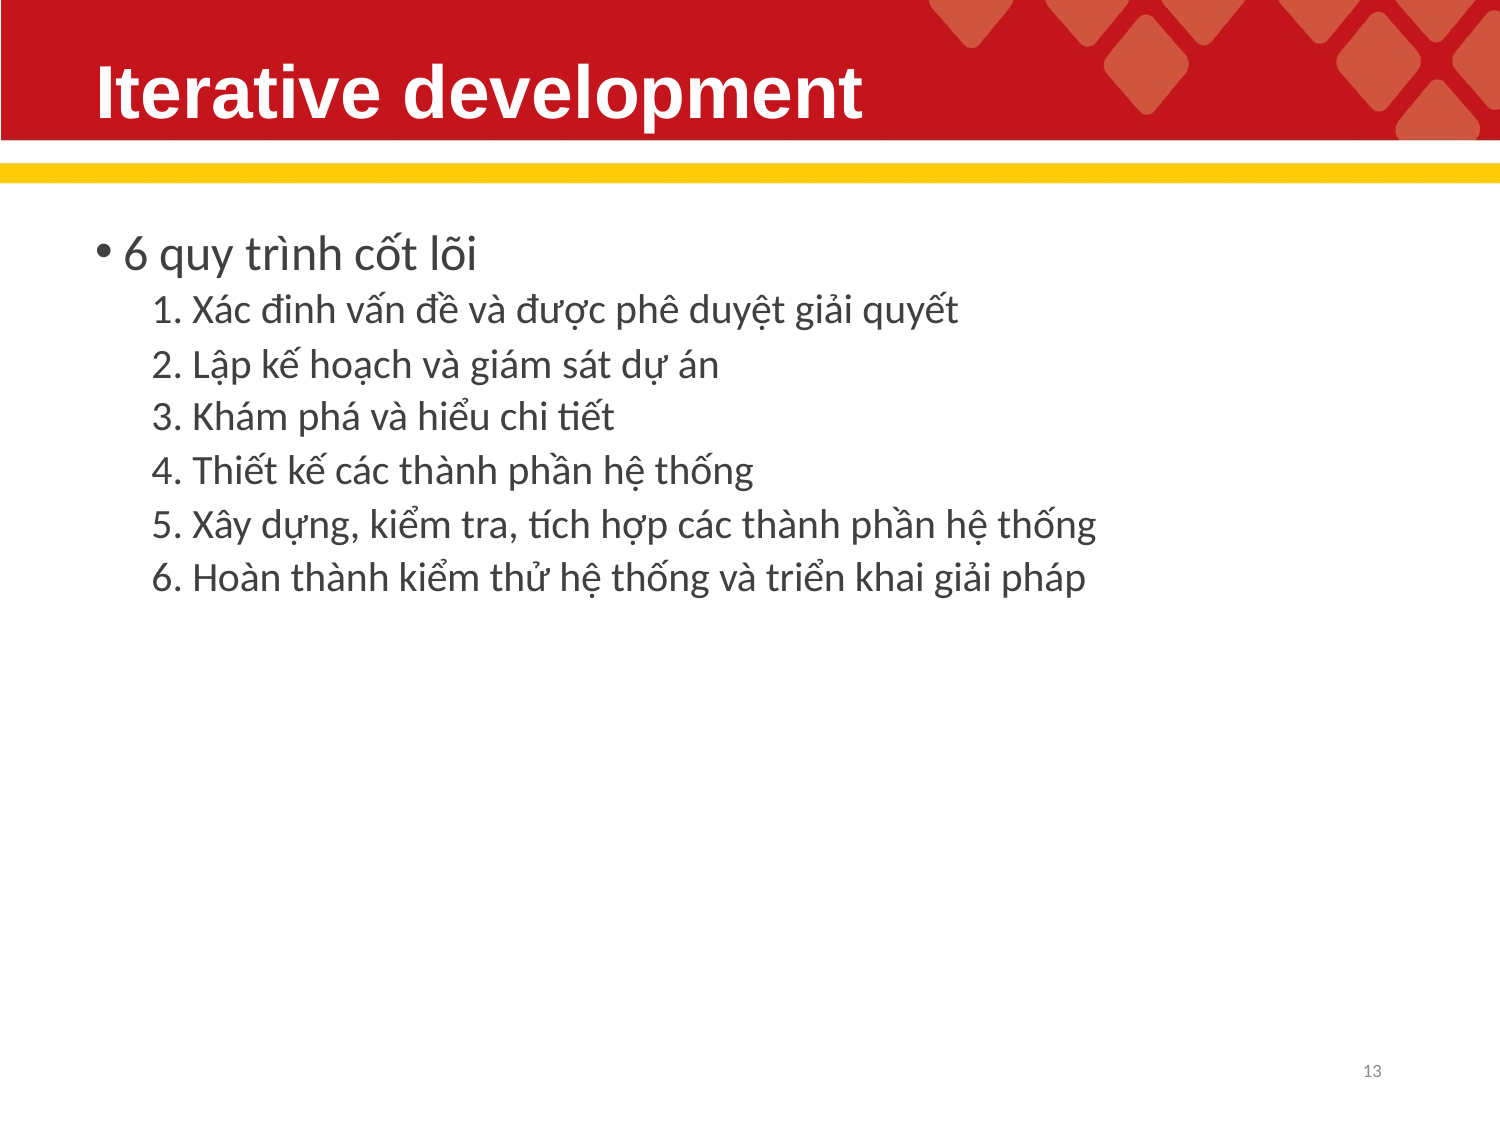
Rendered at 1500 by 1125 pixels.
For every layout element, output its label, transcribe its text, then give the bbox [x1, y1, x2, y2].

slide_number 13 [1356, 1058, 1389, 1125]
title Iterative development [93, 41, 869, 217]
text_box 6 quy trình cốt lõi Xác đinh vấn đề và được phê duyệt giải quyết Lập kế hoạch và giám sát dự án Khám phá và hiểu chi tiết Thiết kế các thành phần hệ thống Xây dựng, kiểm tra, tích hợp các thành phần hệ thống Hoàn thành kiểm thử hệ thống và triển khai giải pháp [93, 217, 1263, 600]
picture [0, 0, 1500, 185]
